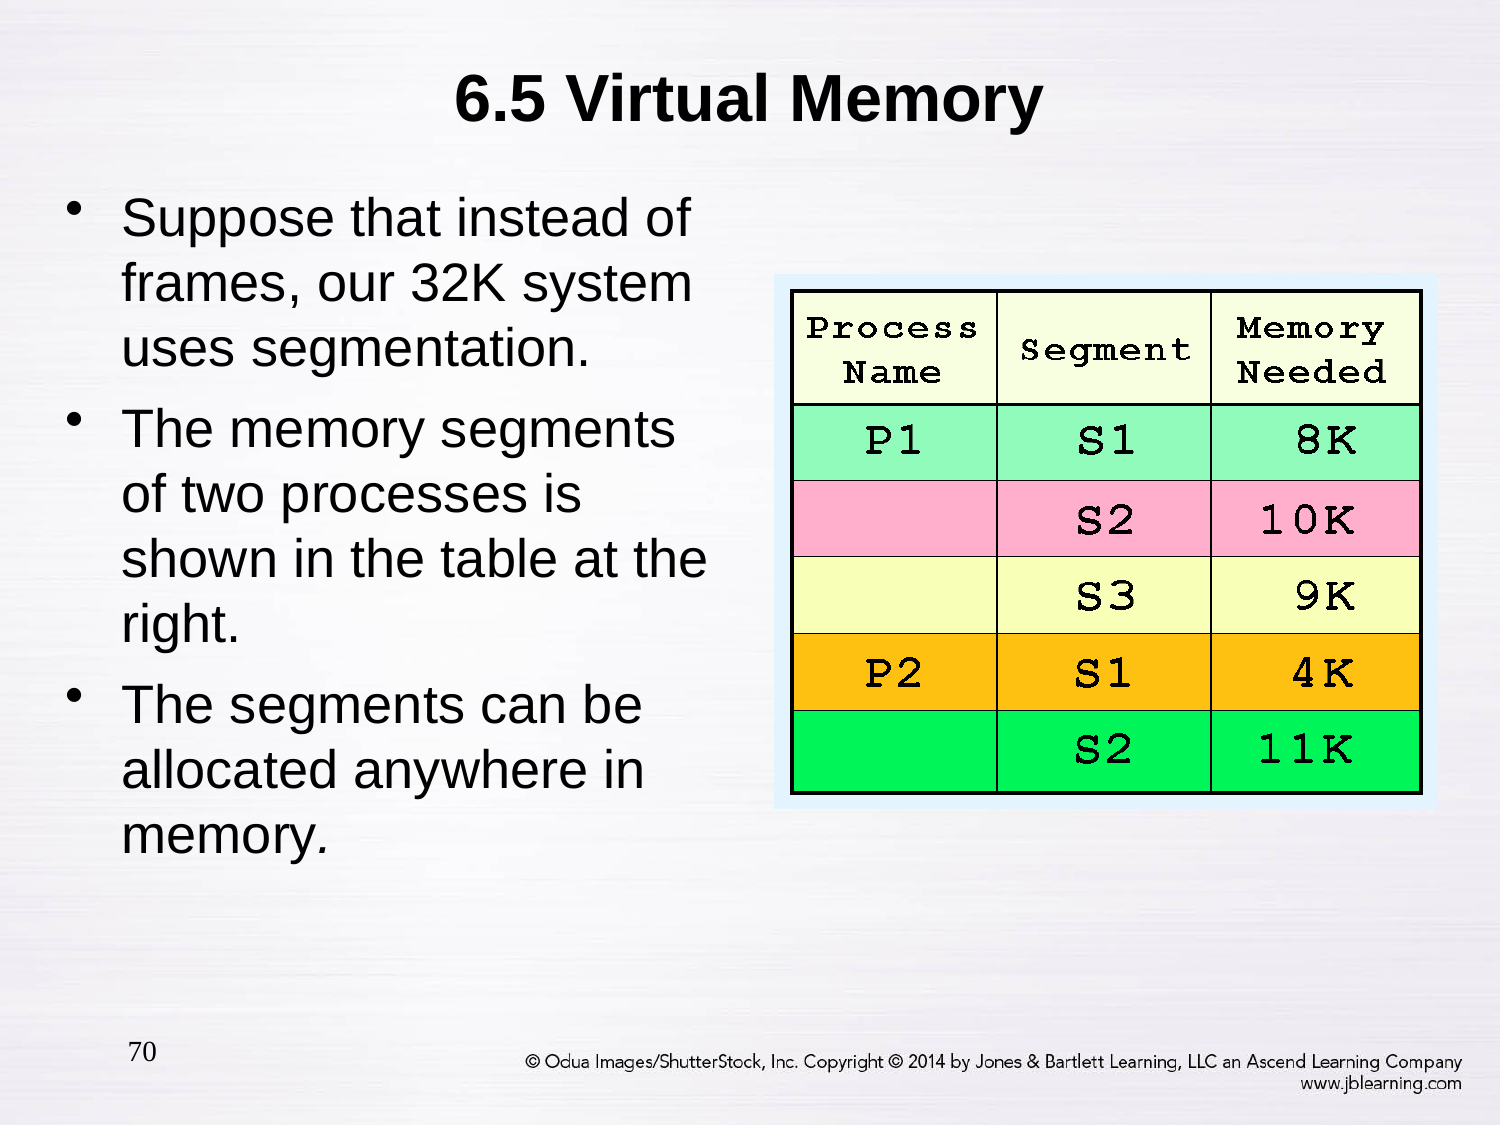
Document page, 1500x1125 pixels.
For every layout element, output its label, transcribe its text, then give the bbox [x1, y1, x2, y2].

slide_number 70 [112, 1025, 425, 1100]
title 6.5 Virtual Memory [262, 50, 1238, 140]
picture [0, 0, 1500, 1125]
list Suppose that instead of frames, our 32K system uses segmentation. The memory segments of two processes is shown in the table at the right. The segments can be allocated anywhere in memory. [50, 174, 750, 900]
